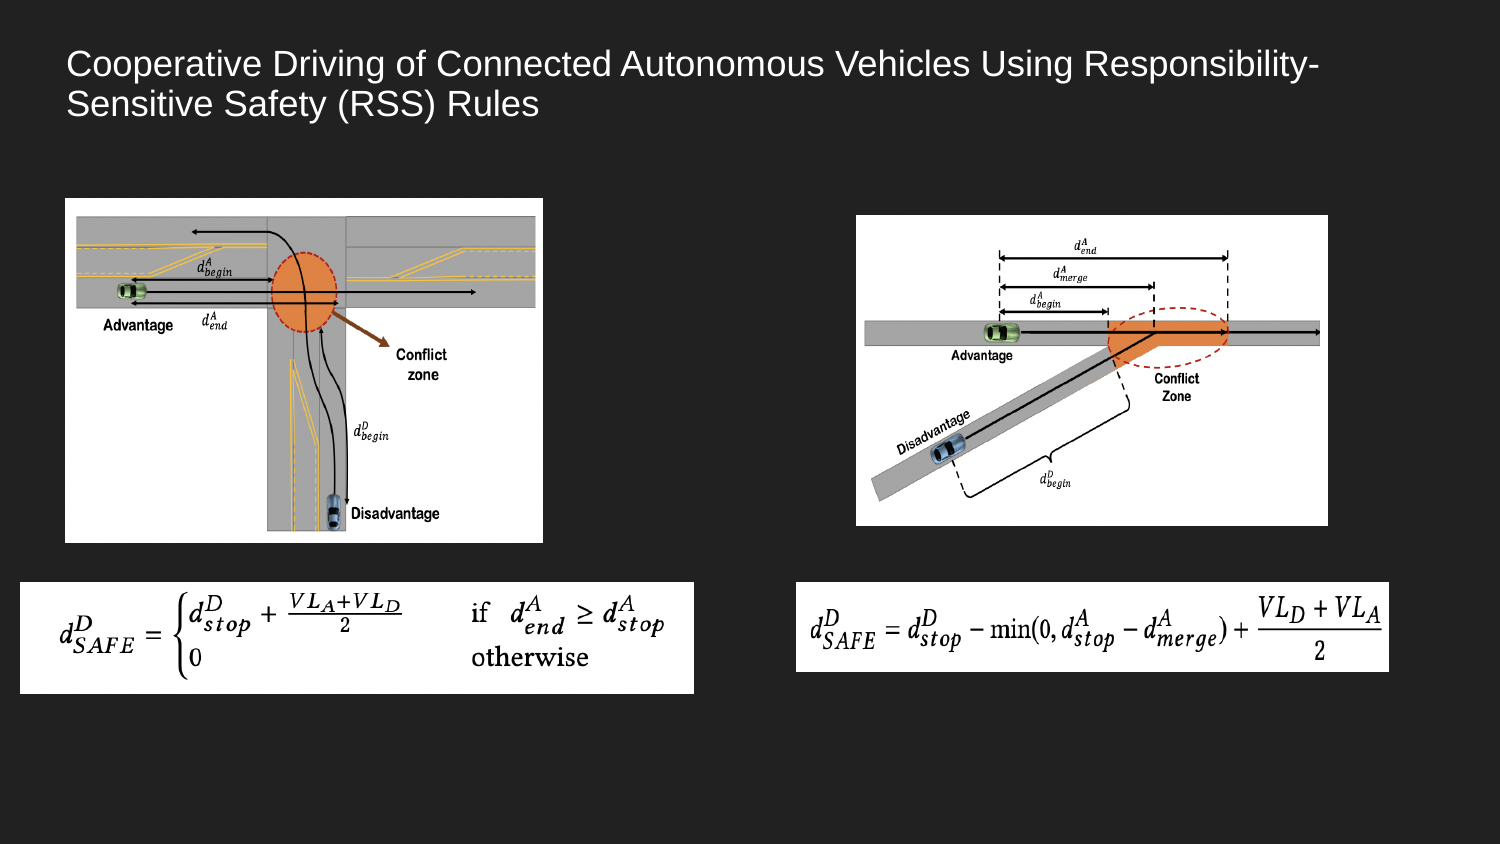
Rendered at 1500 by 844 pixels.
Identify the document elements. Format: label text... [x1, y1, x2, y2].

picture [796, 581, 1389, 672]
title Cooperative Driving of Connected Autonomous Vehicles Using Responsibility-Sensitive Safety (RSS) Rules [51, 12, 1449, 190]
picture [856, 215, 1329, 526]
picture [65, 197, 543, 543]
picture [20, 582, 694, 694]
